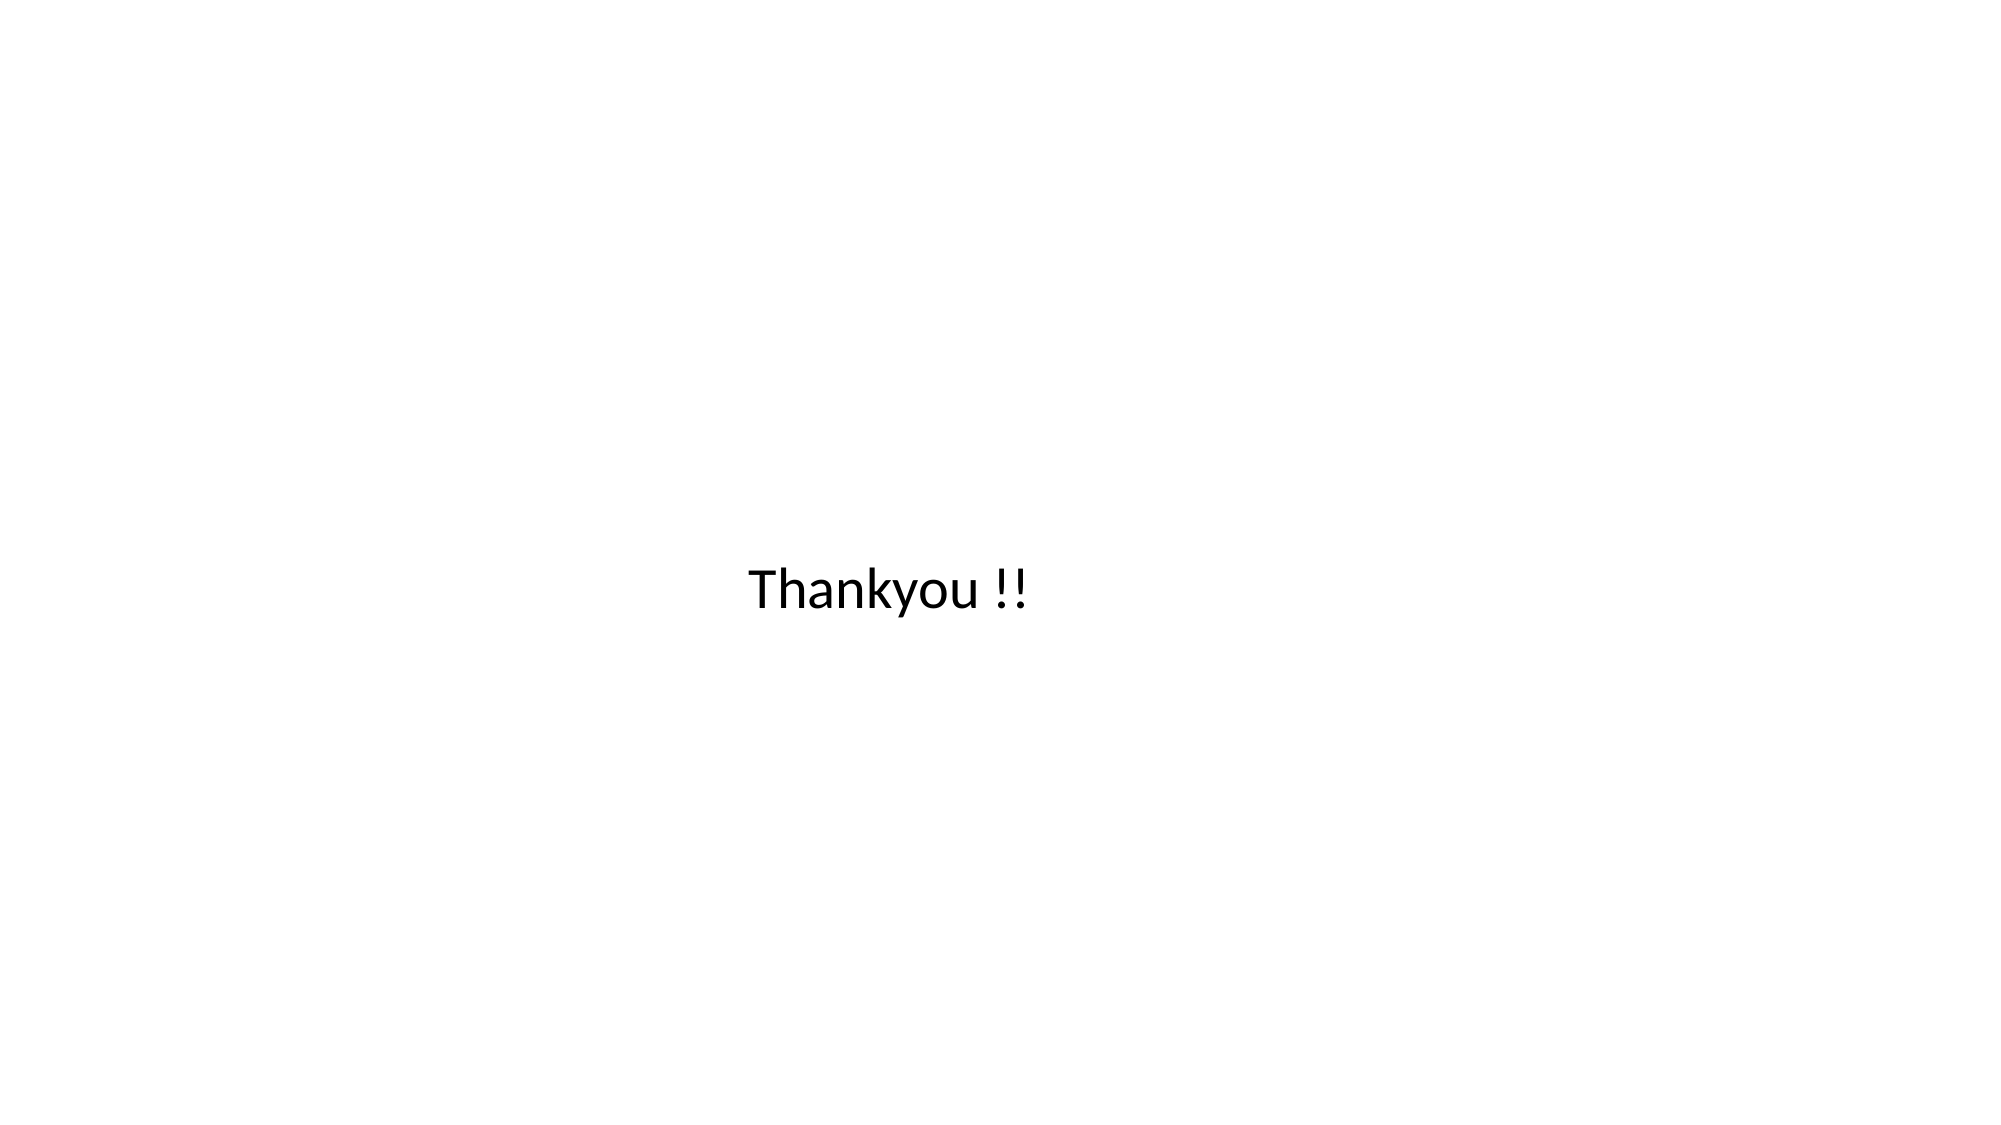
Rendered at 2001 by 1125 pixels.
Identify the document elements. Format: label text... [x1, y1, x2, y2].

list Thankyou !! [137, 299, 1863, 1014]
